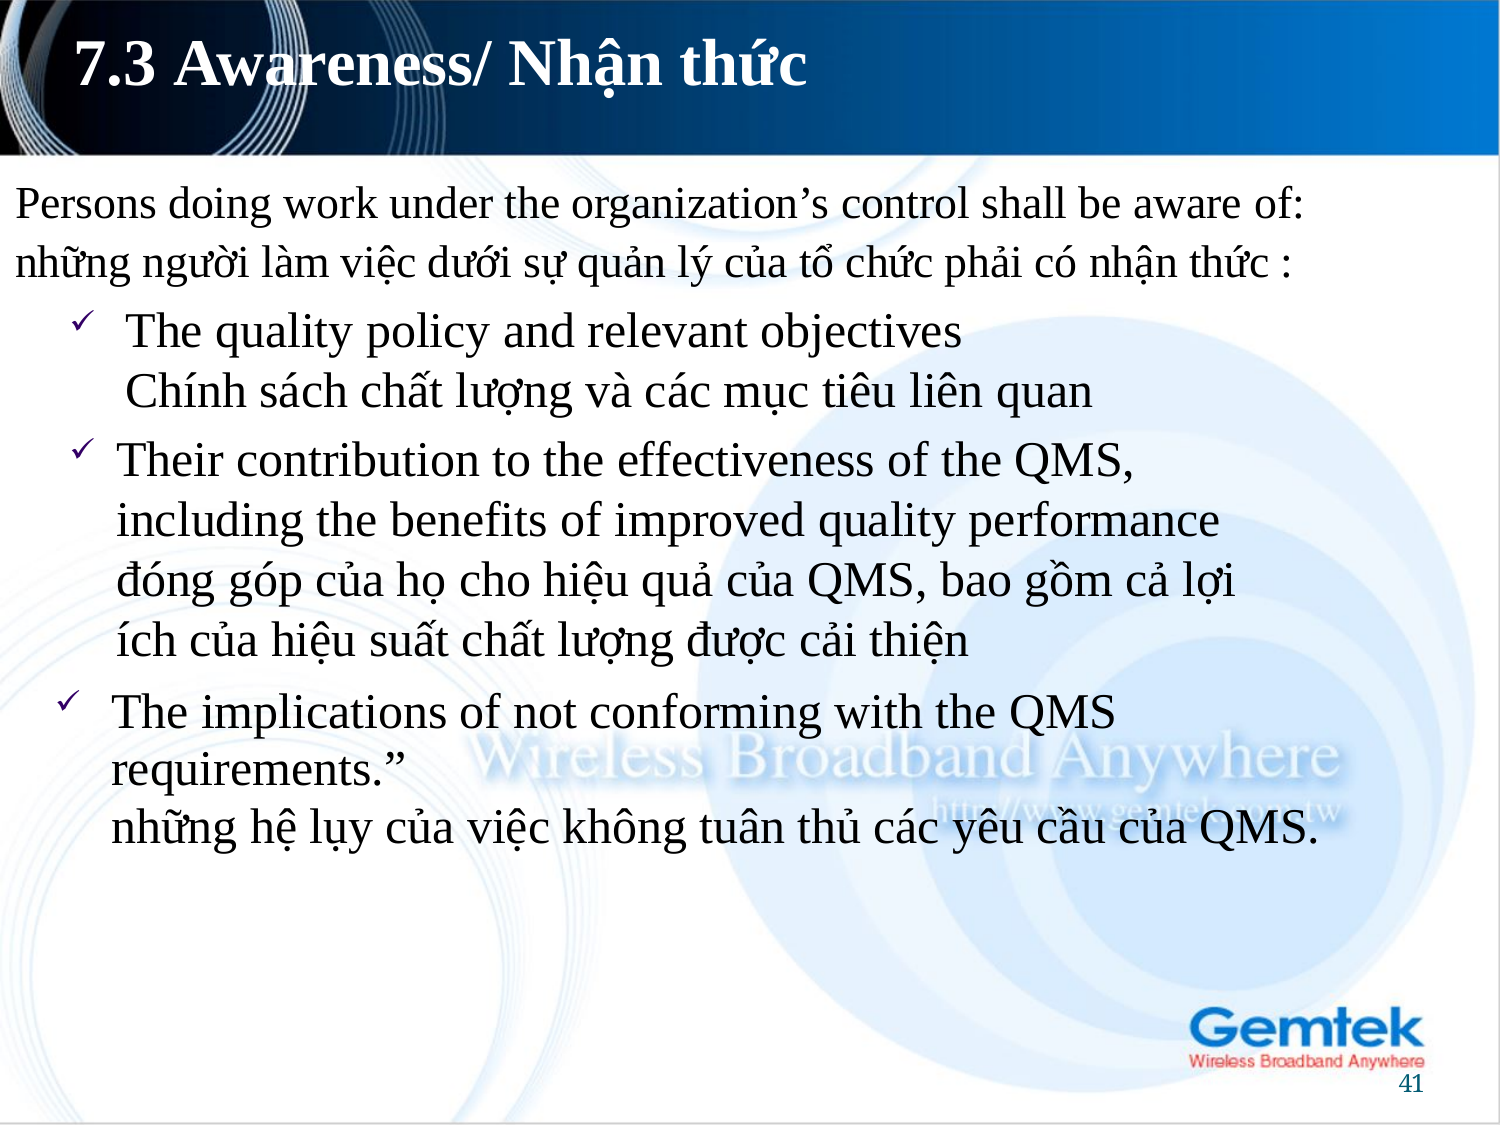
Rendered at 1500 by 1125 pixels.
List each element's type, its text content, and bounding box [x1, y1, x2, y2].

slide_number 41 [1392, 1075, 1432, 1125]
title 7.3 Awareness/ Nhận thức [71, 16, 1075, 167]
text_box Persons doing work under the organization’s control shall be aware of: những người làm việc dưới sự quản lý của tổ chức phải có nhận thức : [13, 167, 1500, 348]
picture [0, 0, 1500, 1125]
text_box Their contribution to the effectiveness of the QMS, including the benefits of improved quality performance đóng góp của họ cho hiệu quả của QMS, bao gồm cả lợi ích của hiệu suất chất lượng được cải thiện [67, 424, 1272, 667]
text_box The quality policy and relevant objectives Chính sách chất lượng và các mục tiêu liên quan [67, 295, 1138, 418]
text_box The implications of not conforming with the QMS requirements.” những hệ lụy của việc không tuân thủ các yêu cầu của QMS. [52, 674, 1408, 854]
